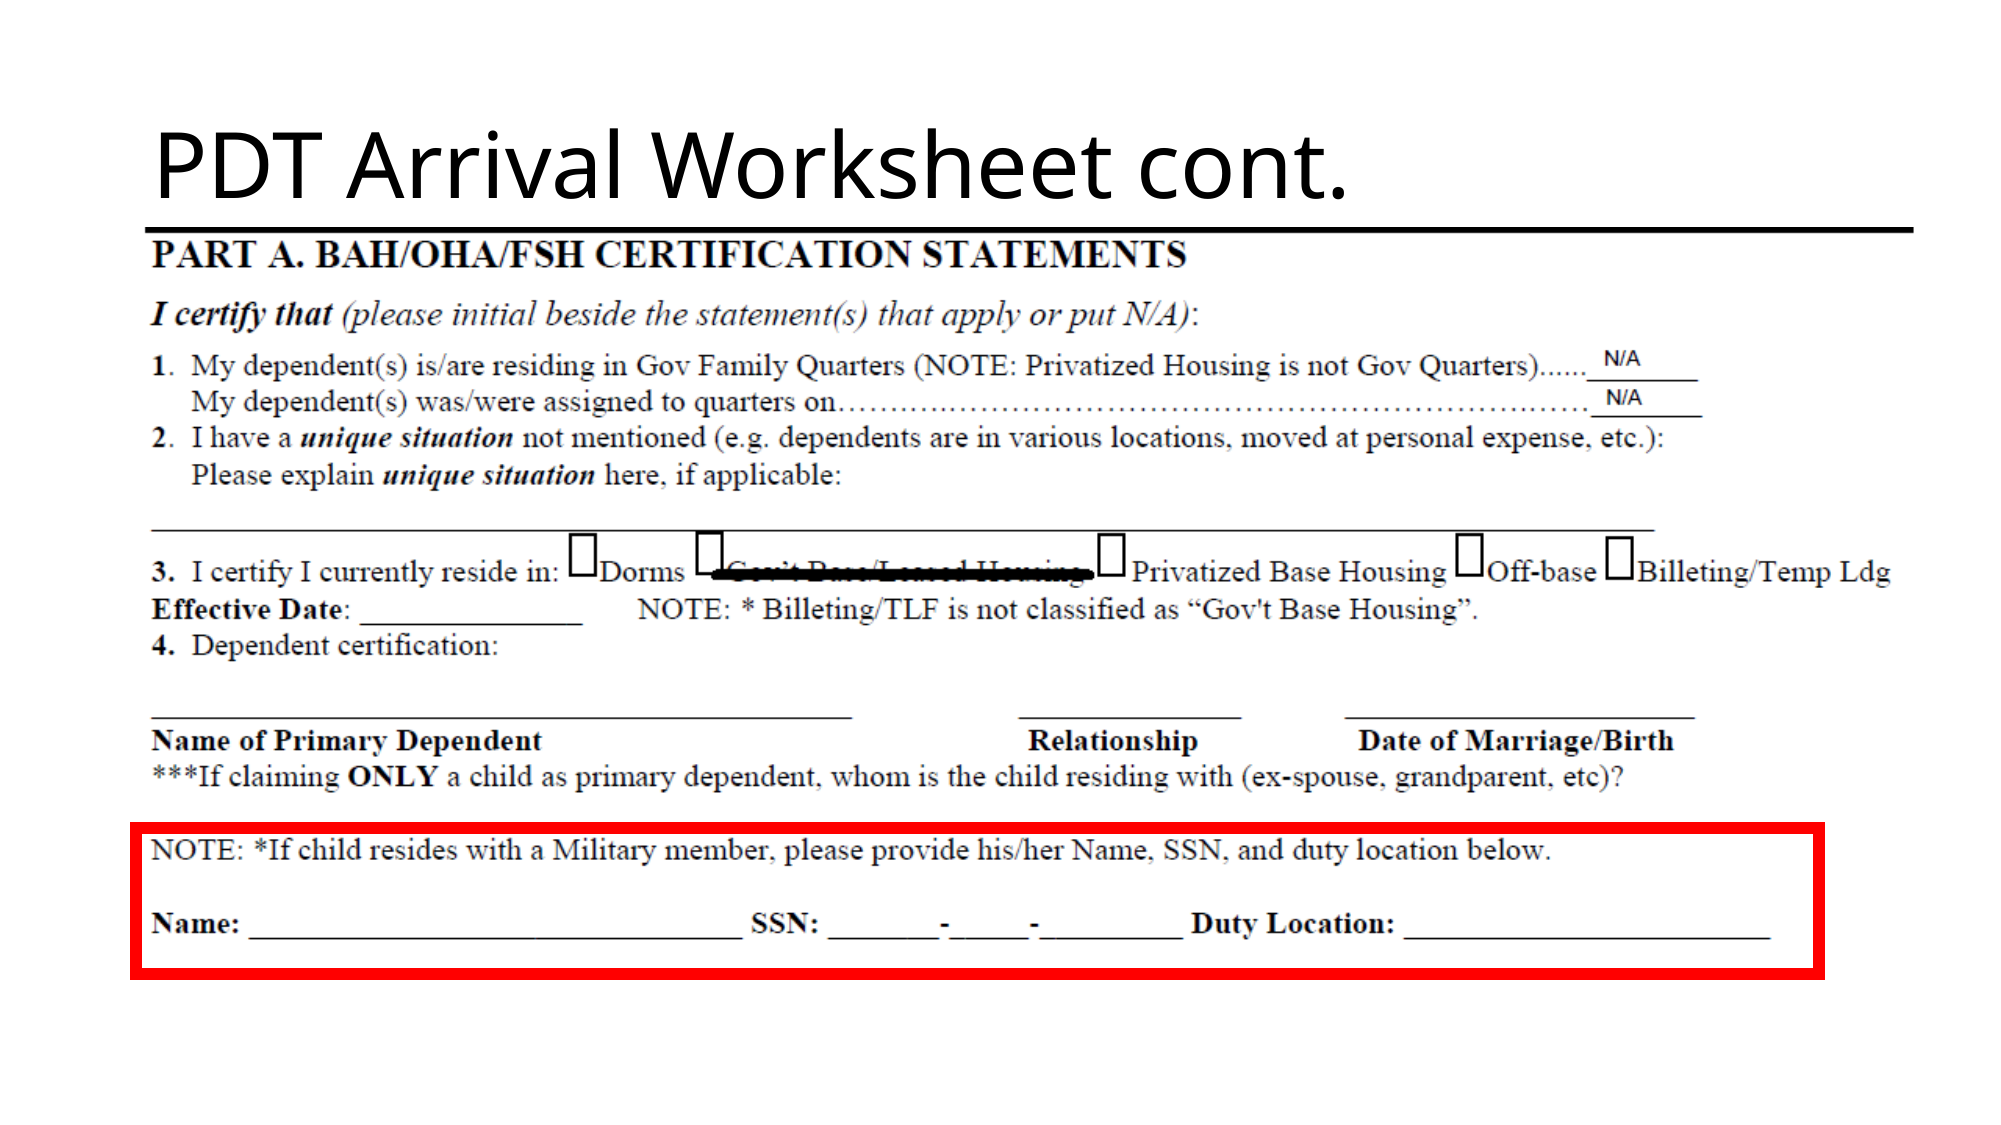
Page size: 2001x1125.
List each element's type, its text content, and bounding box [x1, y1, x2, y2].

title PDT Arrival Worksheet cont. [137, 59, 1863, 227]
picture [136, 227, 1917, 975]
